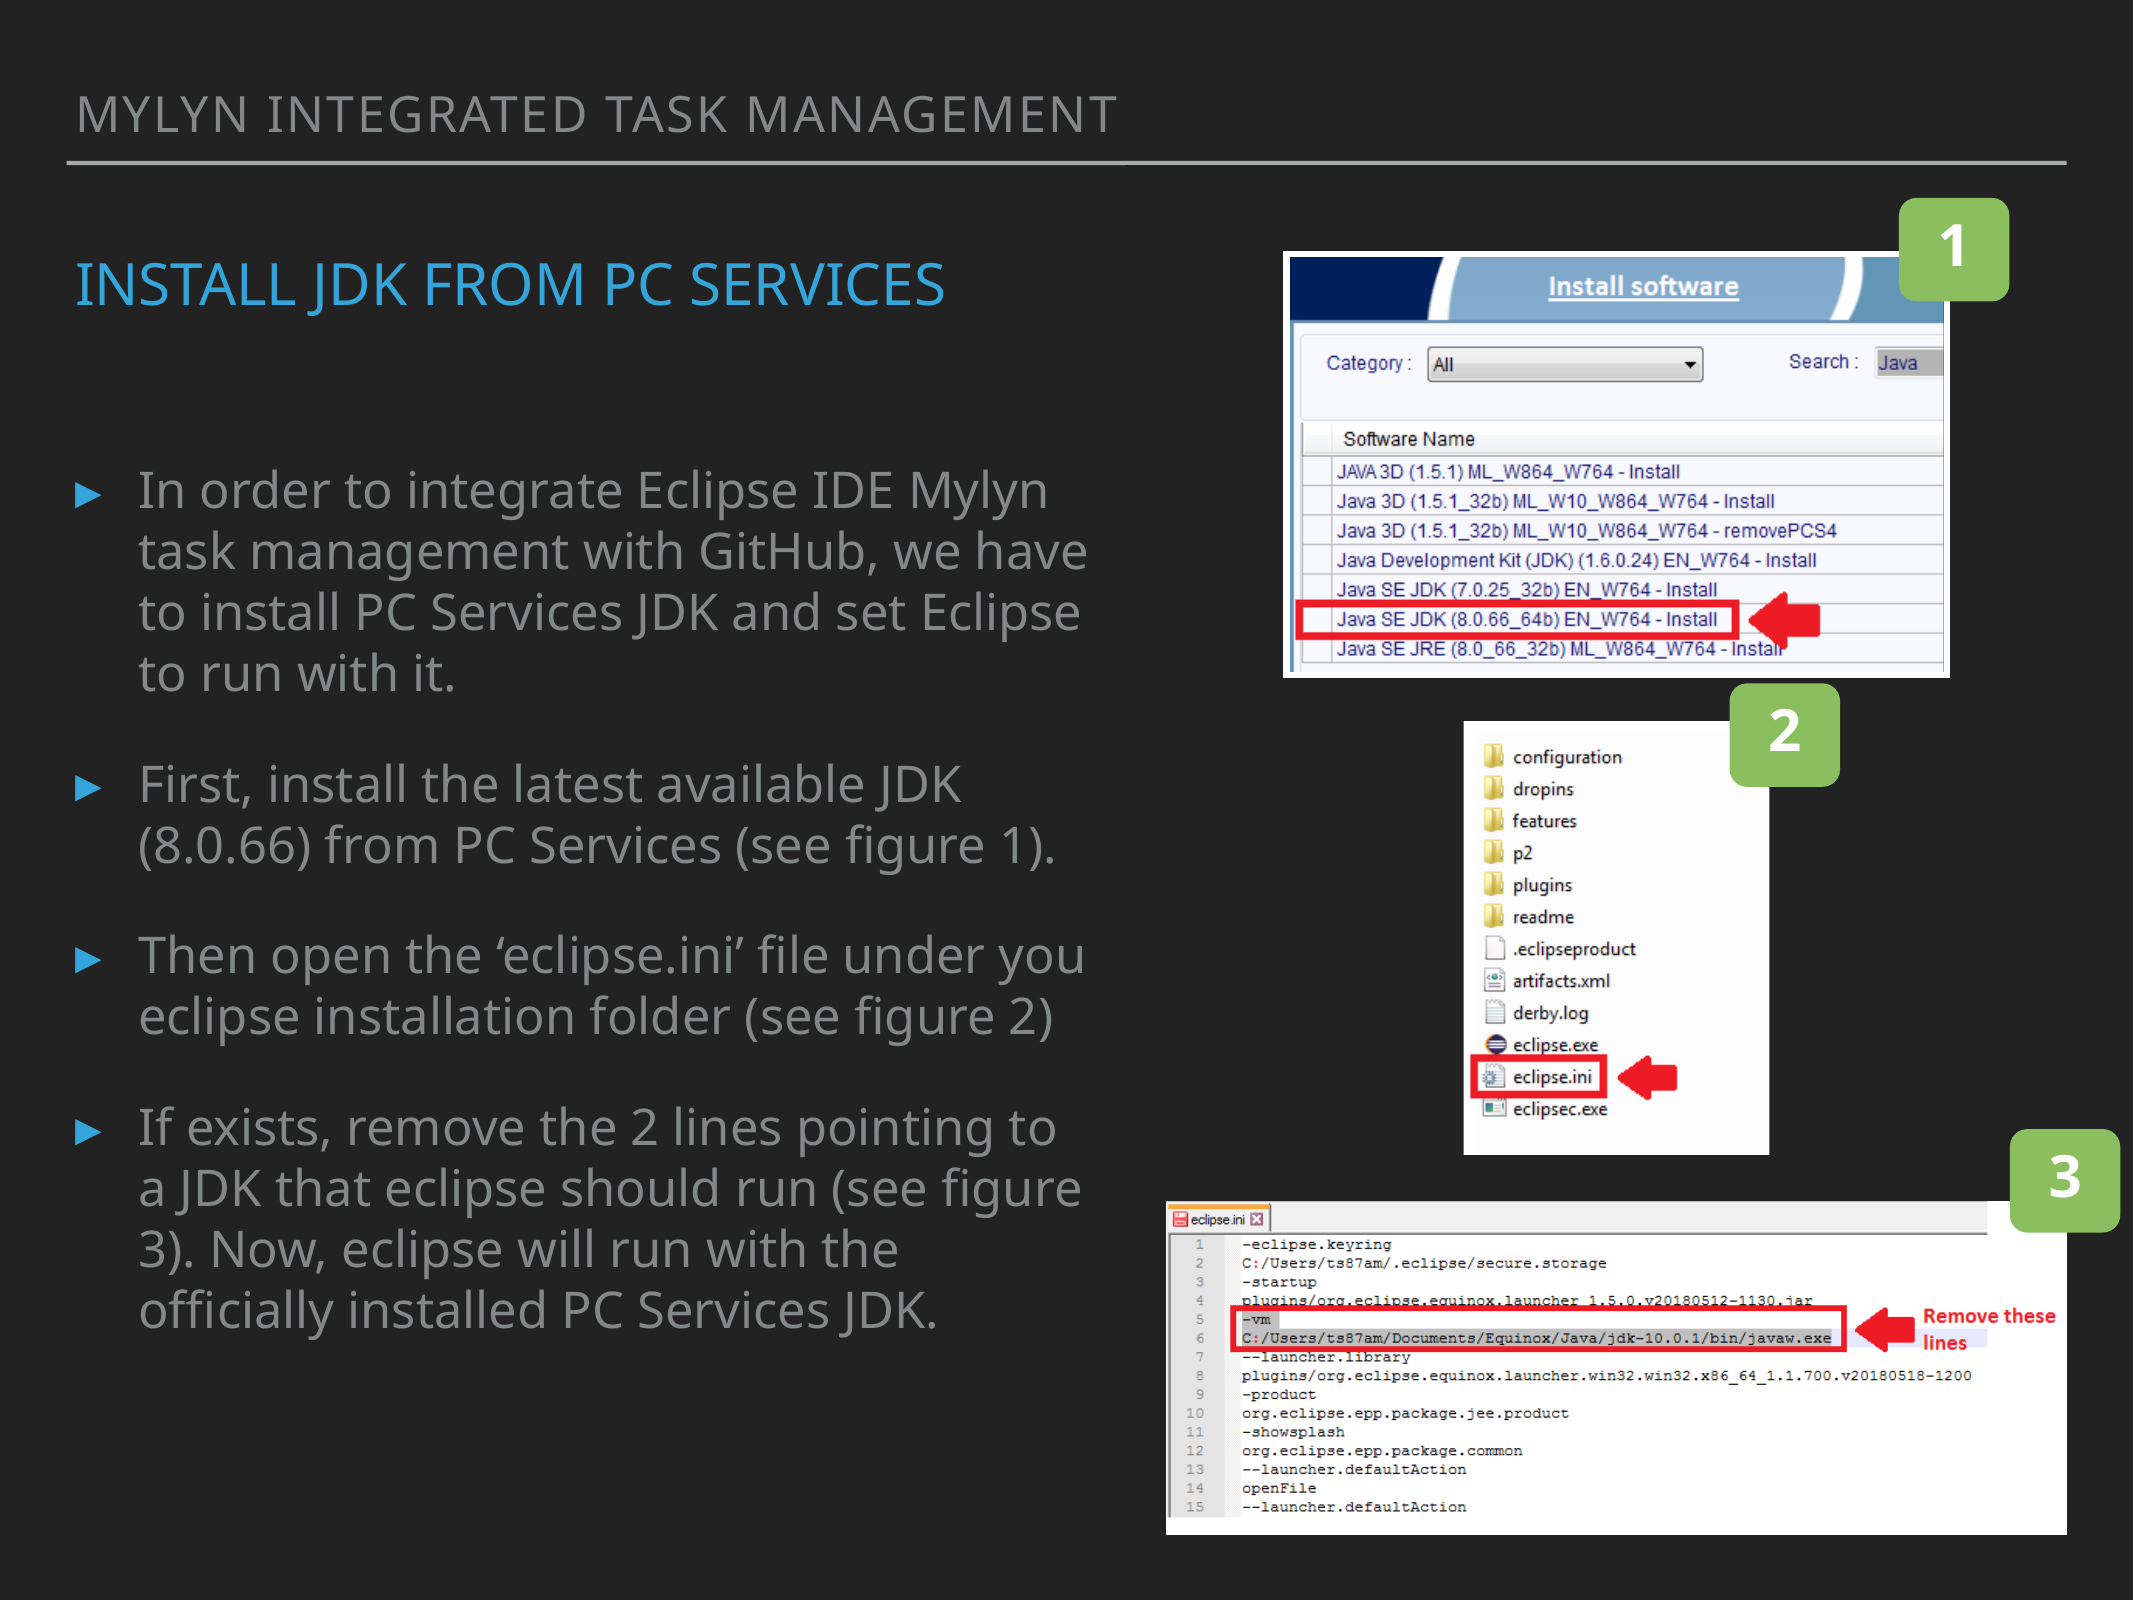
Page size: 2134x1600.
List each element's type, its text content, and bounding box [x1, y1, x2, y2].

list In order to integrate Eclipse IDE Mylyn task management with GitHub, we have to install PC Services JDK and set Eclipse to run with it. First, install the latest available JDK (8.0.66) from PC Services (see figure 1). Then open the ‘eclipse.ini’ file under you eclipse installation folder (see figure 2) If exists, remove the 2 lines pointing to a JDK that eclipse should run (see figure 3). Now, eclipse will run with the officially installed PC Services JDK. [66, 449, 1101, 1453]
text_box 1 [1898, 197, 2010, 302]
text_box 3 [2009, 1129, 2121, 1233]
picture [1463, 721, 1770, 1155]
list Mylyn Integrated task management [66, 74, 1901, 151]
picture [1289, 257, 1944, 672]
title Install jdk from pc services [66, 251, 1101, 372]
text_box 2 [1729, 683, 1841, 787]
picture [1166, 1201, 2067, 1535]
